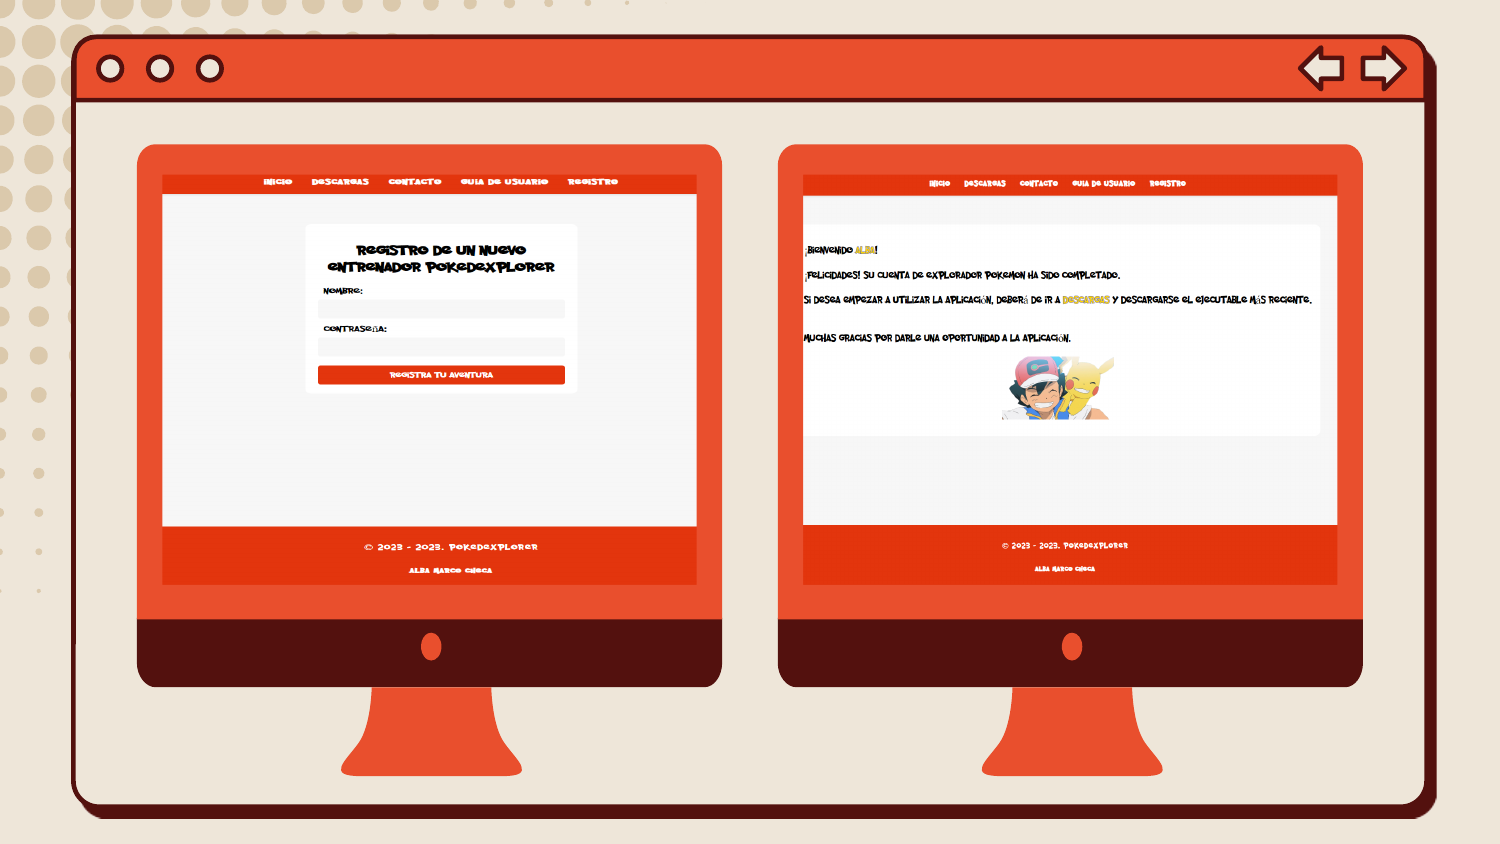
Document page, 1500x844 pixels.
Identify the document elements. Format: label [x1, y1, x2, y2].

text_box [136, 144, 723, 777]
text_box [1363, 47, 1405, 90]
text_box [777, 144, 1364, 777]
text_box [1300, 47, 1342, 90]
